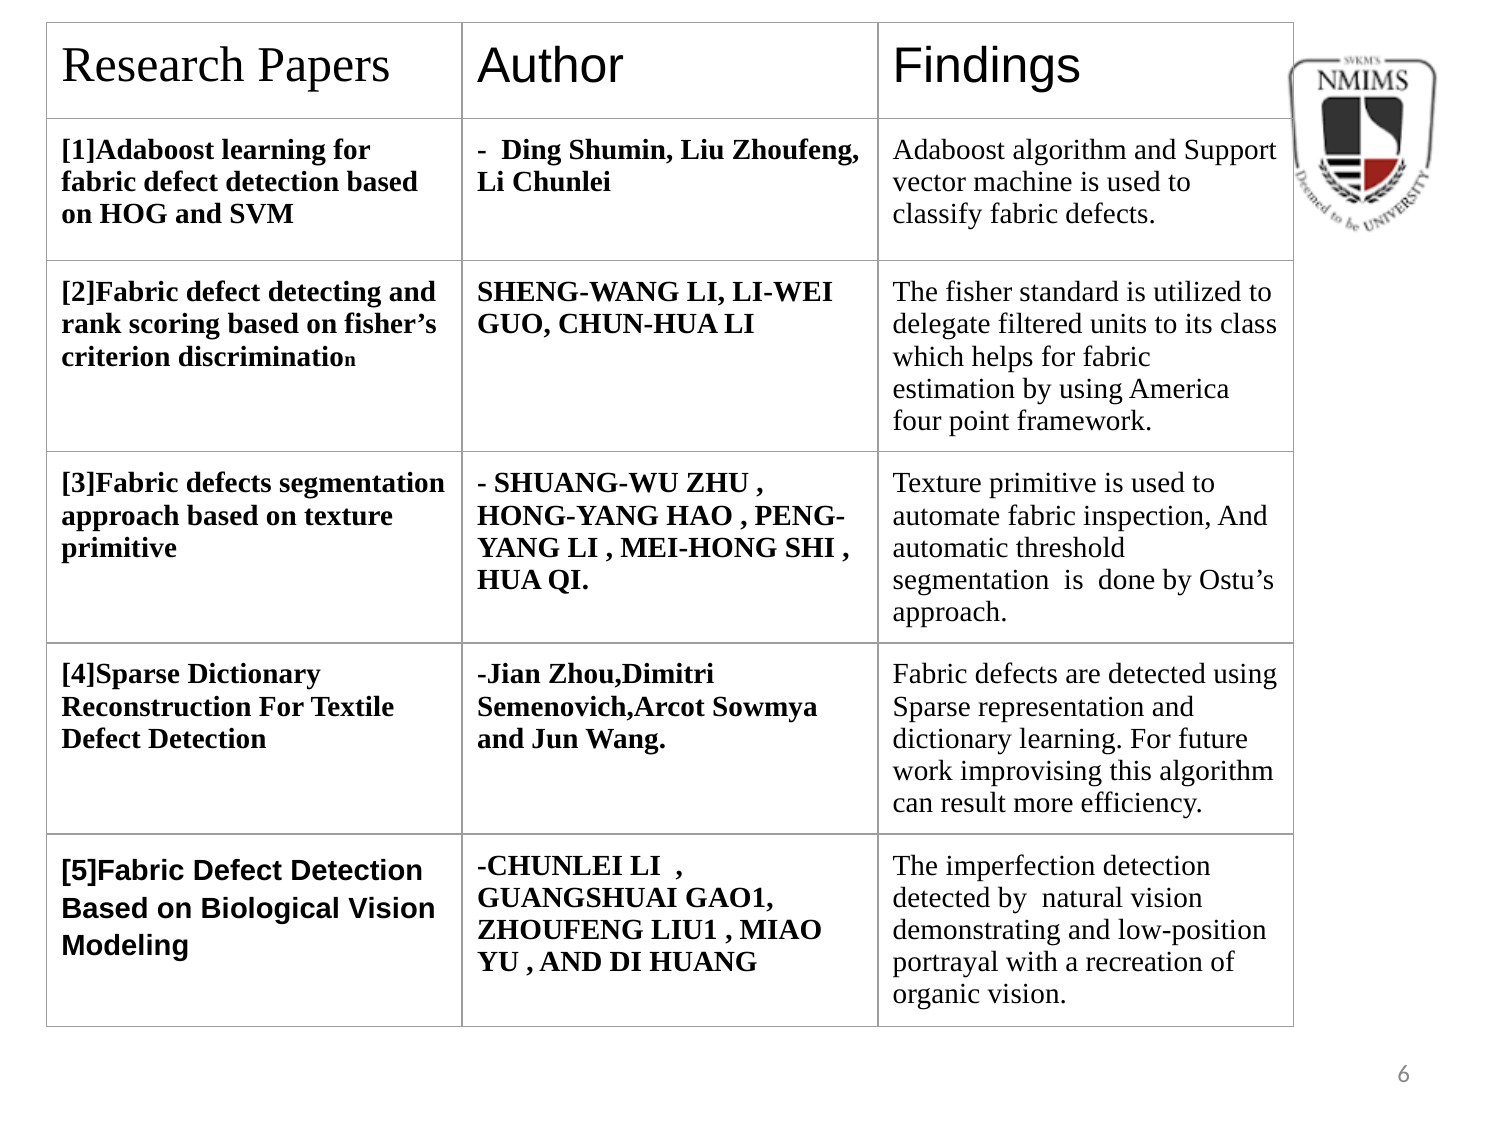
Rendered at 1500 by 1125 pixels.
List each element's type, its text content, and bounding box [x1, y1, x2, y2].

table_header Research Papers [47, 23, 461, 118]
picture [1275, 42, 1450, 242]
table_cell The fisher standard is utilized to delegate filtered units to its class which helps for fabric estimation by using America four point framework. [879, 261, 1293, 451]
table_cell SHENG-WANG LI, LI-WEI GUO, CHUN-HUA LI [463, 261, 877, 451]
table_cell [3]Fabric defects segmentation approach based on texture primitive [47, 452, 461, 642]
table_cell The imperfection detection detected by natural vision demonstrating and low-position portrayal with a recreation of organic vision. [879, 835, 1293, 1026]
table_cell [5]Fabric Defect Detection Based on Biological Vision Modeling [47, 835, 461, 1026]
table_cell - Ding Shumin, Liu Zhoufeng, Li Chunlei [463, 119, 877, 260]
table_cell [4]Sparse Dictionary Reconstruction For Textile Defect Detection [47, 644, 461, 833]
table_cell - SHUANG-WU ZHU , HONG-YANG HAO , PENG-YANG LI , MEI-HONG SHI , HUA QI. [463, 452, 877, 642]
table_cell Texture primitive is used to automate fabric inspection, And automatic threshold segmentation is done by Ostu’s approach. [879, 452, 1293, 642]
table_cell Fabric defects are detected using Sparse representation and dictionary learning. For future work improvising this algorithm can result more efficiency. [879, 644, 1293, 833]
table_header Author [463, 23, 877, 118]
table_cell [2]Fabric defect detecting and rank scoring based on fisher’s criterion discrimination [47, 261, 461, 451]
table_cell -CHUNLEI LI , GUANGSHUAI GAO1, ZHOUFENG LIU1 , MIAO YU , AND DI HUANG [463, 835, 877, 1026]
slide_number ‹#› [1074, 1042, 1425, 1103]
table_header Findings [879, 23, 1293, 118]
table_cell -Jian Zhou,Dimitri Semenovich,Arcot Sowmya and Jun Wang. [463, 644, 877, 833]
table_cell Adaboost algorithm and Support vector machine is used to classify fabric defects. [879, 119, 1293, 260]
text_box [0, 0, 1345, 1020]
table_cell [1]Adaboost learning for fabric defect detection based on HOG and SVM [47, 119, 461, 260]
